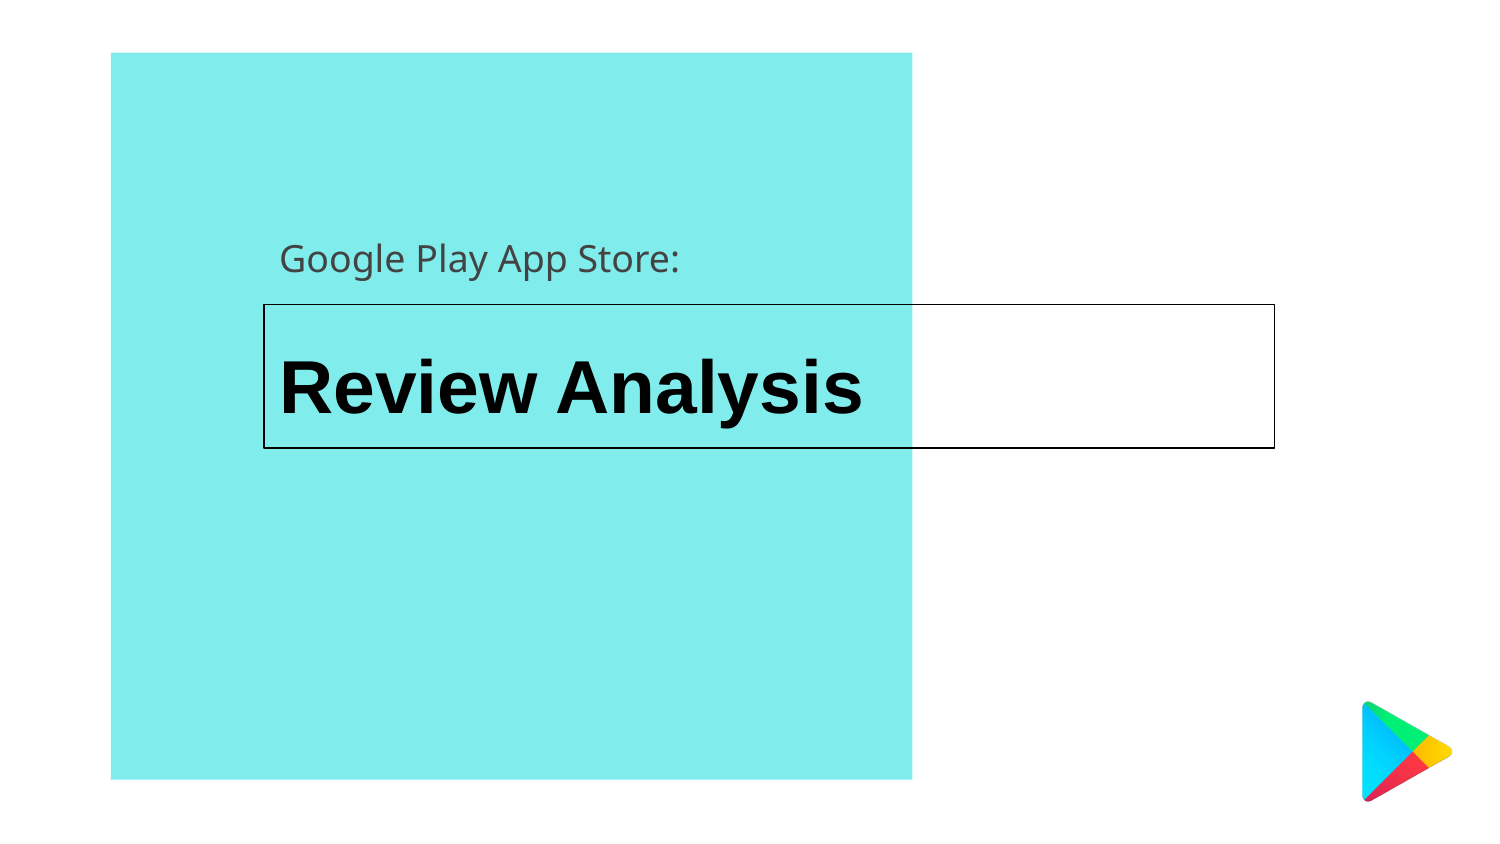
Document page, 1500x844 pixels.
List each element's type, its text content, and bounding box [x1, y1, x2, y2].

text_box Google Play App Store: [264, 200, 922, 309]
picture [1350, 697, 1460, 807]
title Review Analysis [261, 301, 1277, 451]
